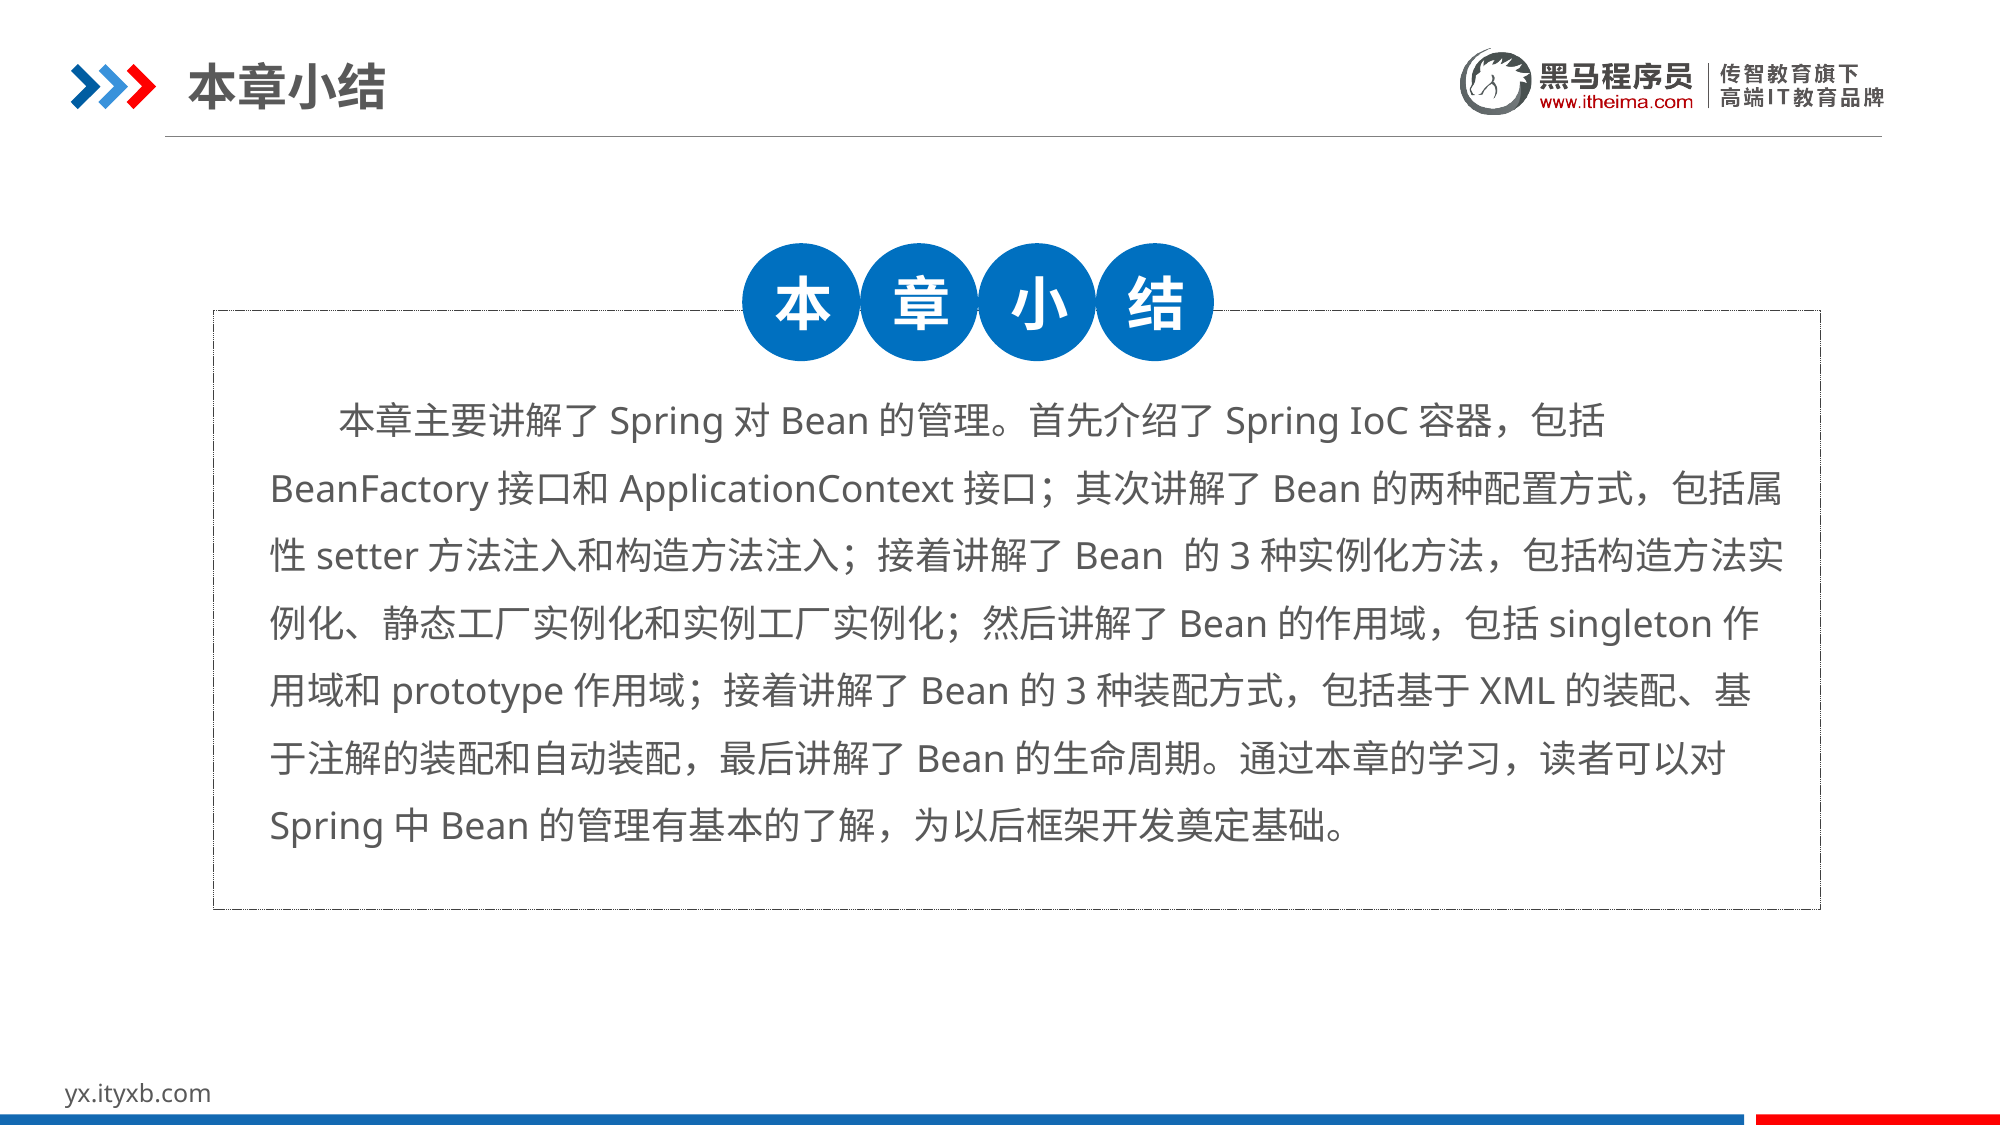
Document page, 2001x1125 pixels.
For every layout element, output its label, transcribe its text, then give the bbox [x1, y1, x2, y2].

text_box [213, 309, 1821, 911]
text_box 本 [741, 242, 860, 363]
text_box 结 [1094, 242, 1215, 363]
picture [1460, 48, 1887, 115]
text_box 本章主要讲解了Spring对Bean的管理。首先介绍了Spring IoC容器，包括BeanFactory接口和ApplicationContext接口；其次讲解了Bean的两种配置方式，包括属性setter方法注入和构造方法注入；接着讲解了Bean 的3种实例化方法，包括构造方法实例化、静态工厂实例化和实例工厂实例化；然后讲解了Bean的作用域，包括singleton作用域和prototype作用域；接着讲解了Bean的3种装配方式，包括基于XML的装配、基于注解的装配和自动装配，最后讲解了Bean的生命周期。通过本章的学习，读者可以对Spring中Bean的管理有基本的了解，为以后框架开发奠定基础。 [249, 364, 1809, 858]
text_box 本章小结 [187, 43, 827, 127]
text_box 小 [976, 242, 1096, 363]
text_box 章 [859, 242, 978, 363]
